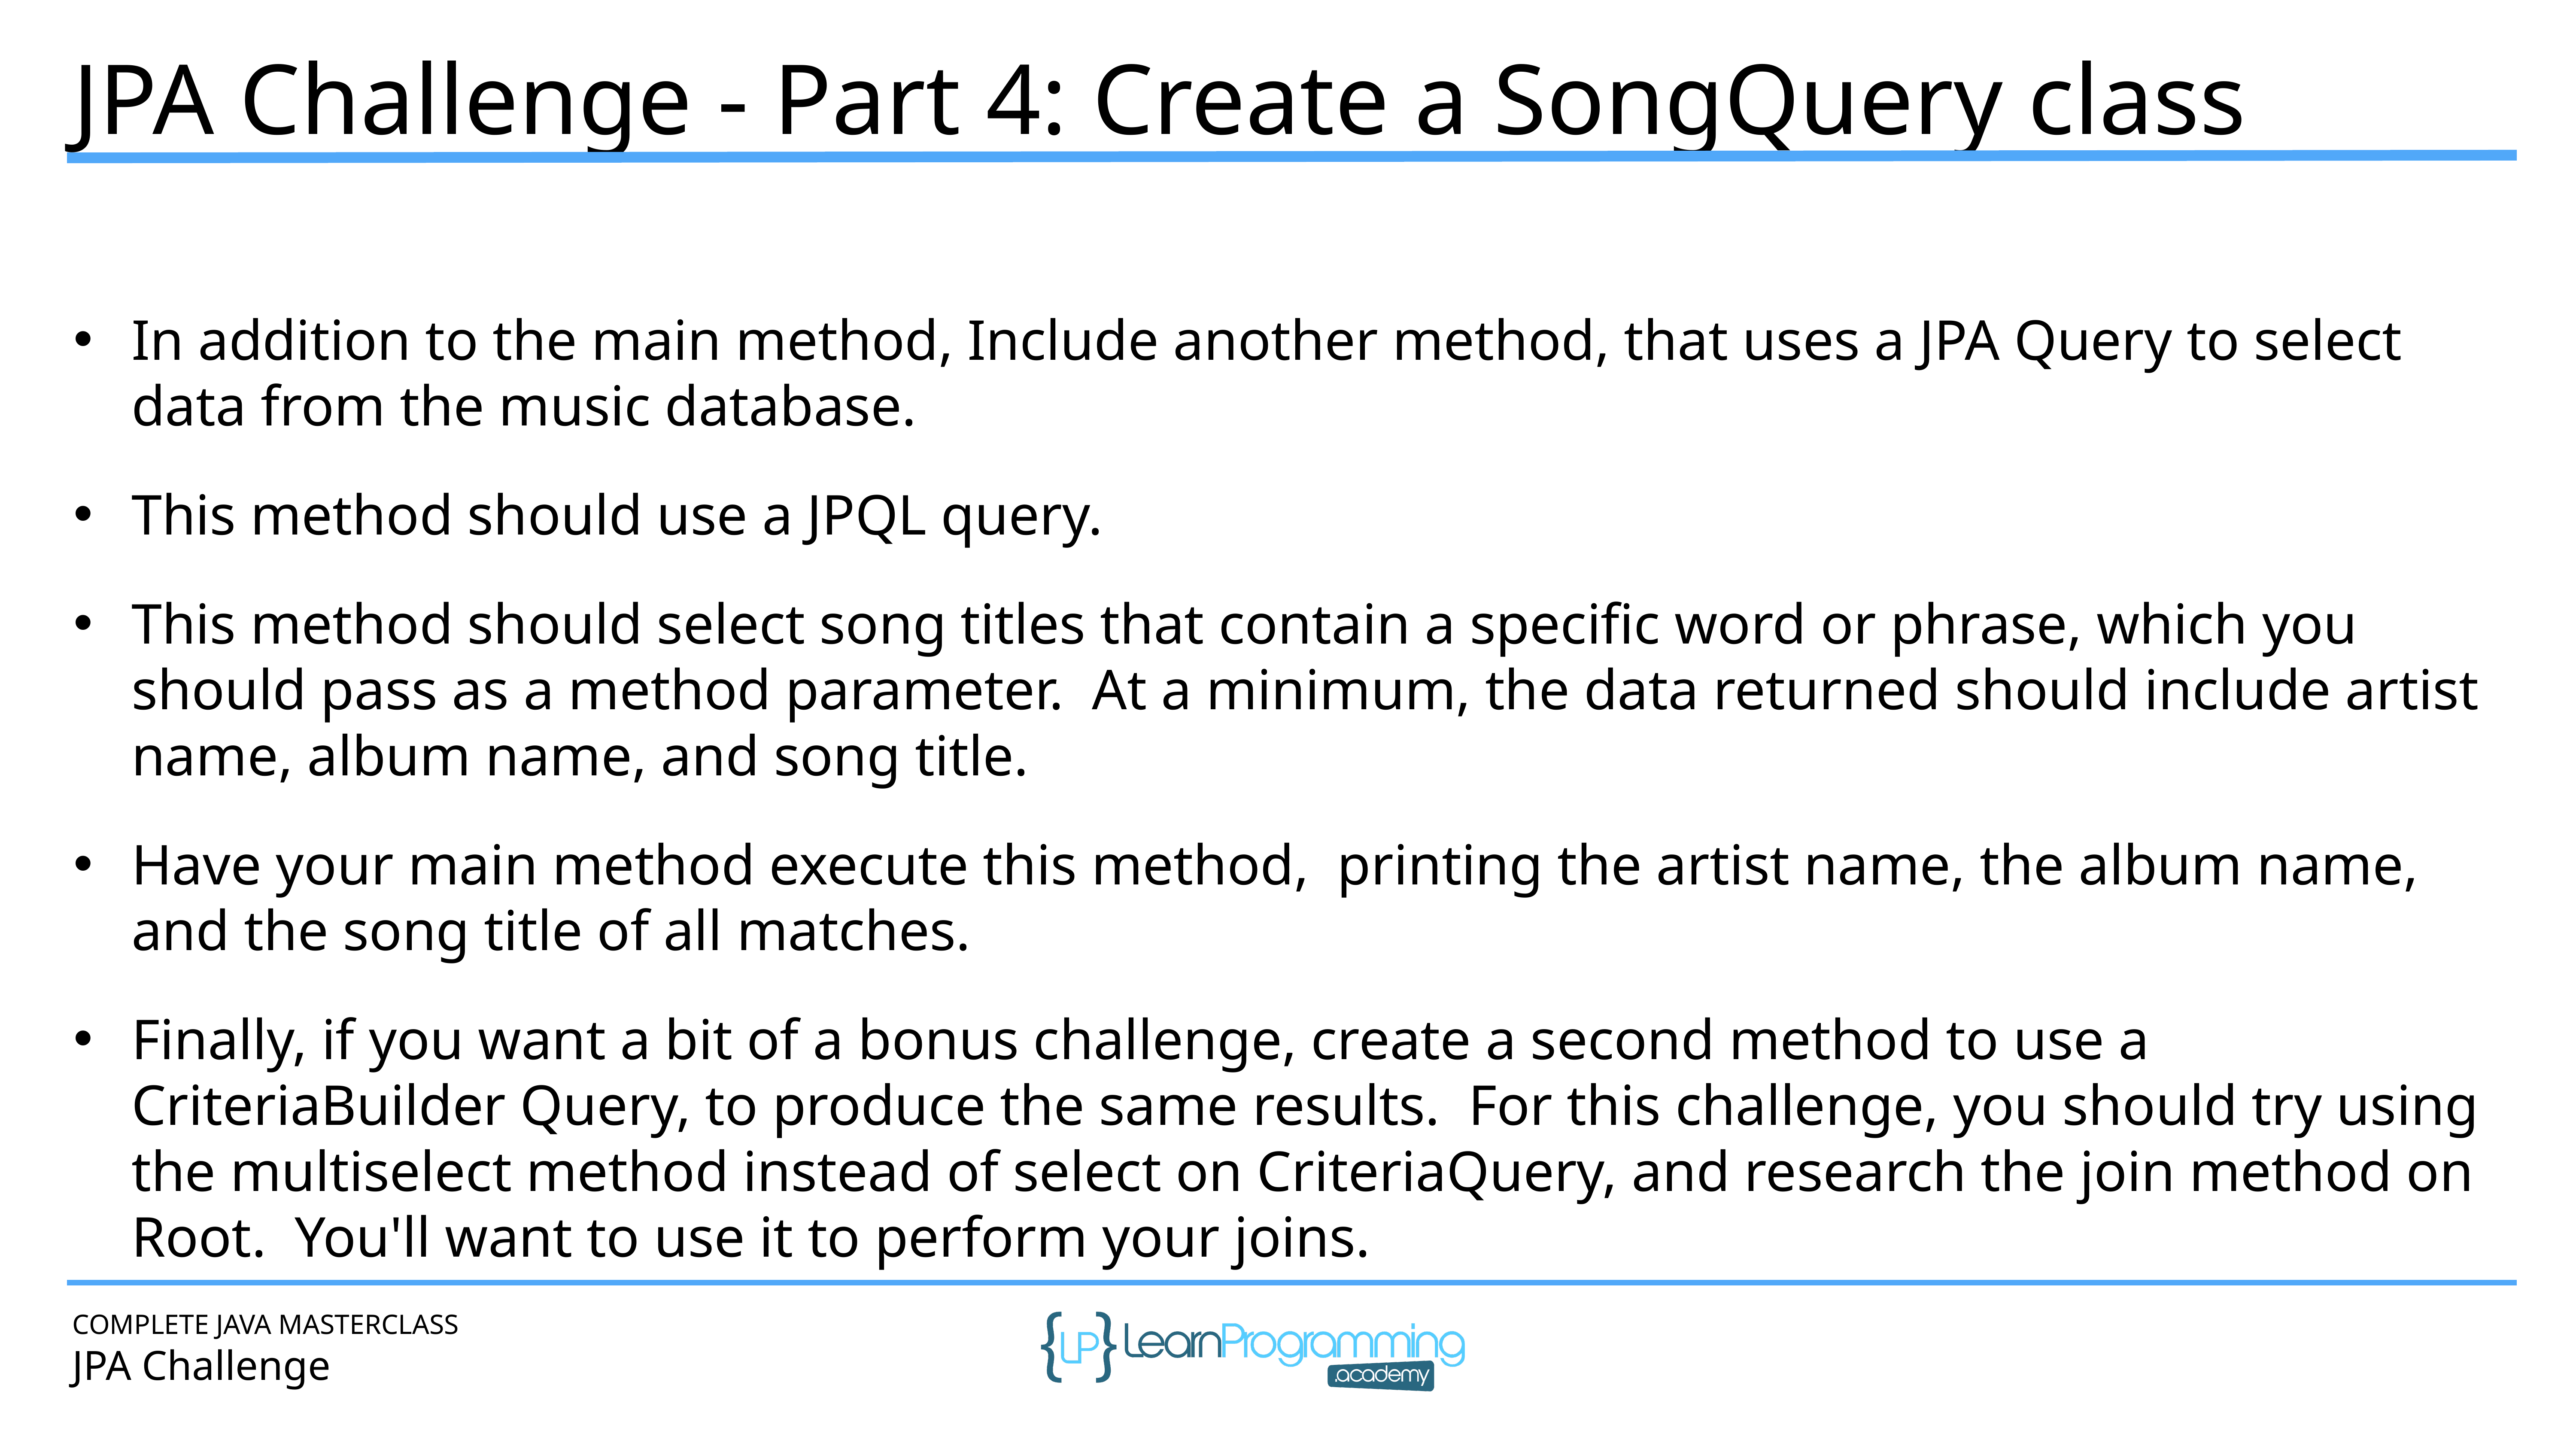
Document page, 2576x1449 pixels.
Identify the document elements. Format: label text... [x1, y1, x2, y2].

text_box COMPLETE JAVA MASTERCLASS JPA Challenge [67, 1302, 1030, 1394]
text_box In addition to the main method, Include another method, that uses a JPA Query to select data from the music database. This method should use a JPQL query. This method should select song titles that contain a specific word or phrase, which you should pass as a method parameter. At a minimum, the data returned should include artist name, album name, and song title. Have your main method execute this method, printing the artist name, the album name, and the song title of all matches. Finally, if you want a bit of a bonus challenge, create a second method to use a CriteriaBuilder Query, to produce the same results. For this challenge, you should try using the multiselect method instead of select on CriteriaQuery, and research the join method on Root. You'll want to use it to perform your joins. [67, 302, 2517, 1277]
picture [1032, 1302, 1477, 1400]
text_box JPA Challenge - Part 4: Create a SongQuery class [67, 32, 2253, 159]
